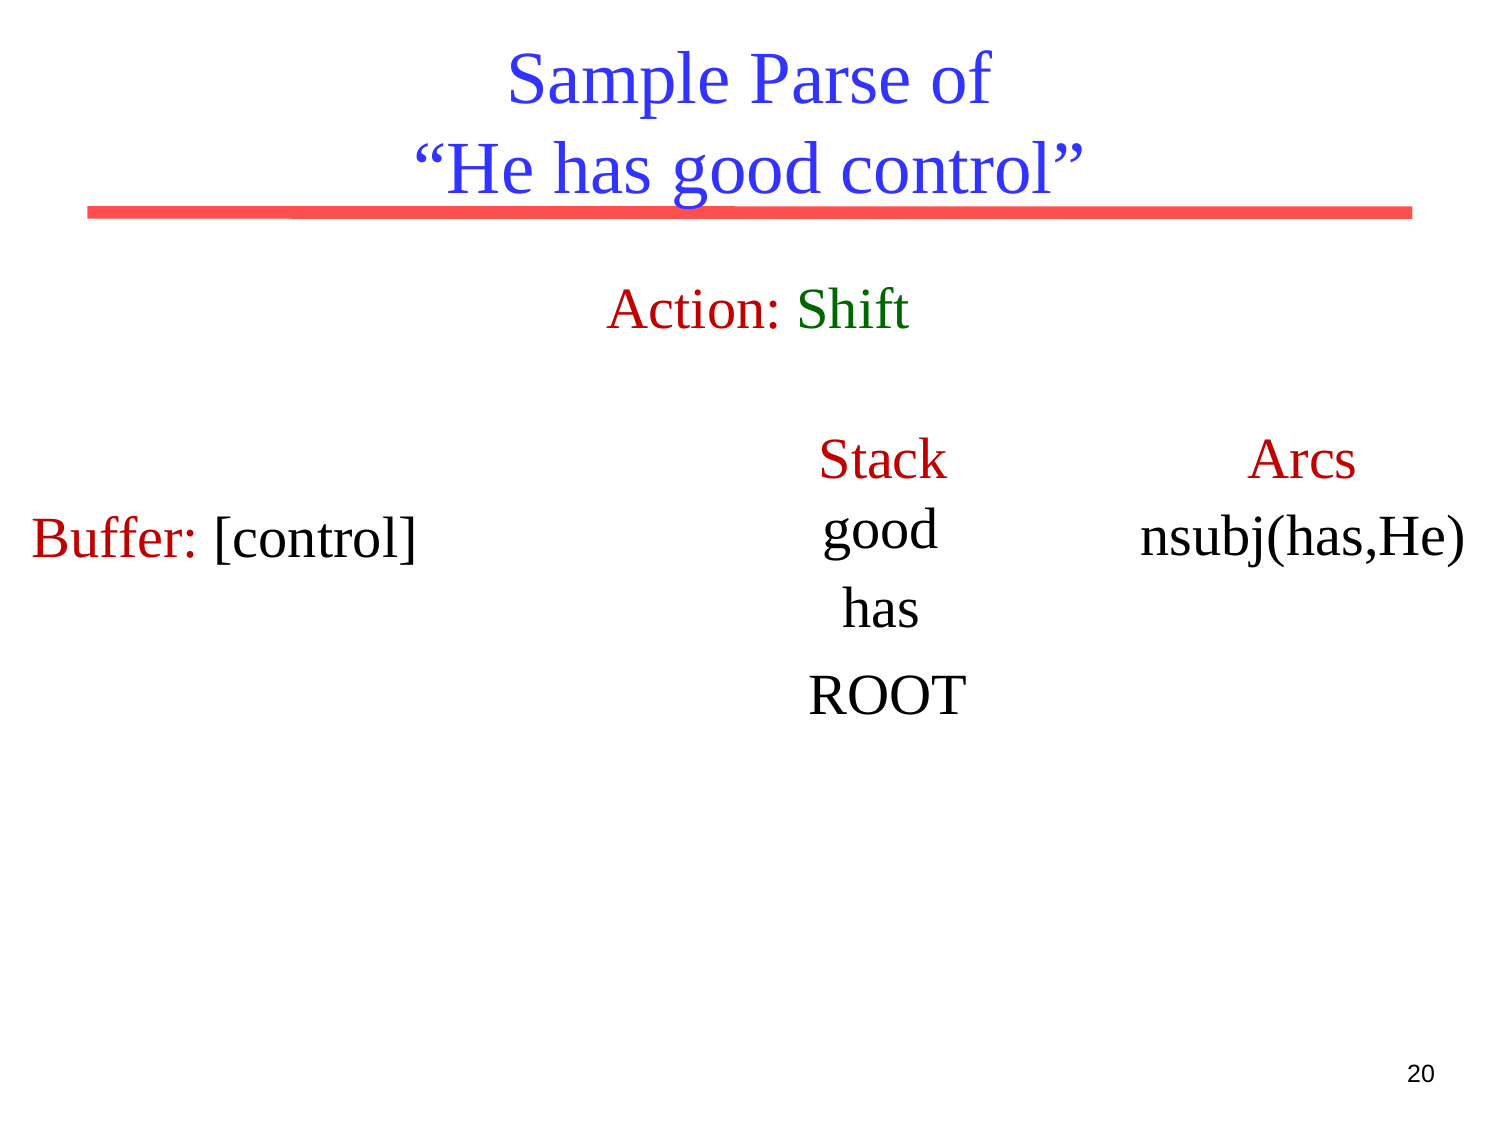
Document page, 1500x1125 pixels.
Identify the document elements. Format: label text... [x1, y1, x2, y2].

text_box good [807, 483, 955, 568]
text_box Action: Shift [394, 263, 1138, 348]
text_box nsubj(has,He) [1125, 489, 1481, 575]
text_box ROOT [793, 649, 982, 734]
text_box Buffer: [control] [16, 491, 433, 577]
title Sample Parse of “He has good control” [112, 37, 1388, 201]
slide_number 20 [1137, 1049, 1451, 1125]
text_box Stack [803, 412, 963, 498]
text_box has [827, 568, 935, 647]
text_box Arcs [1233, 412, 1373, 489]
